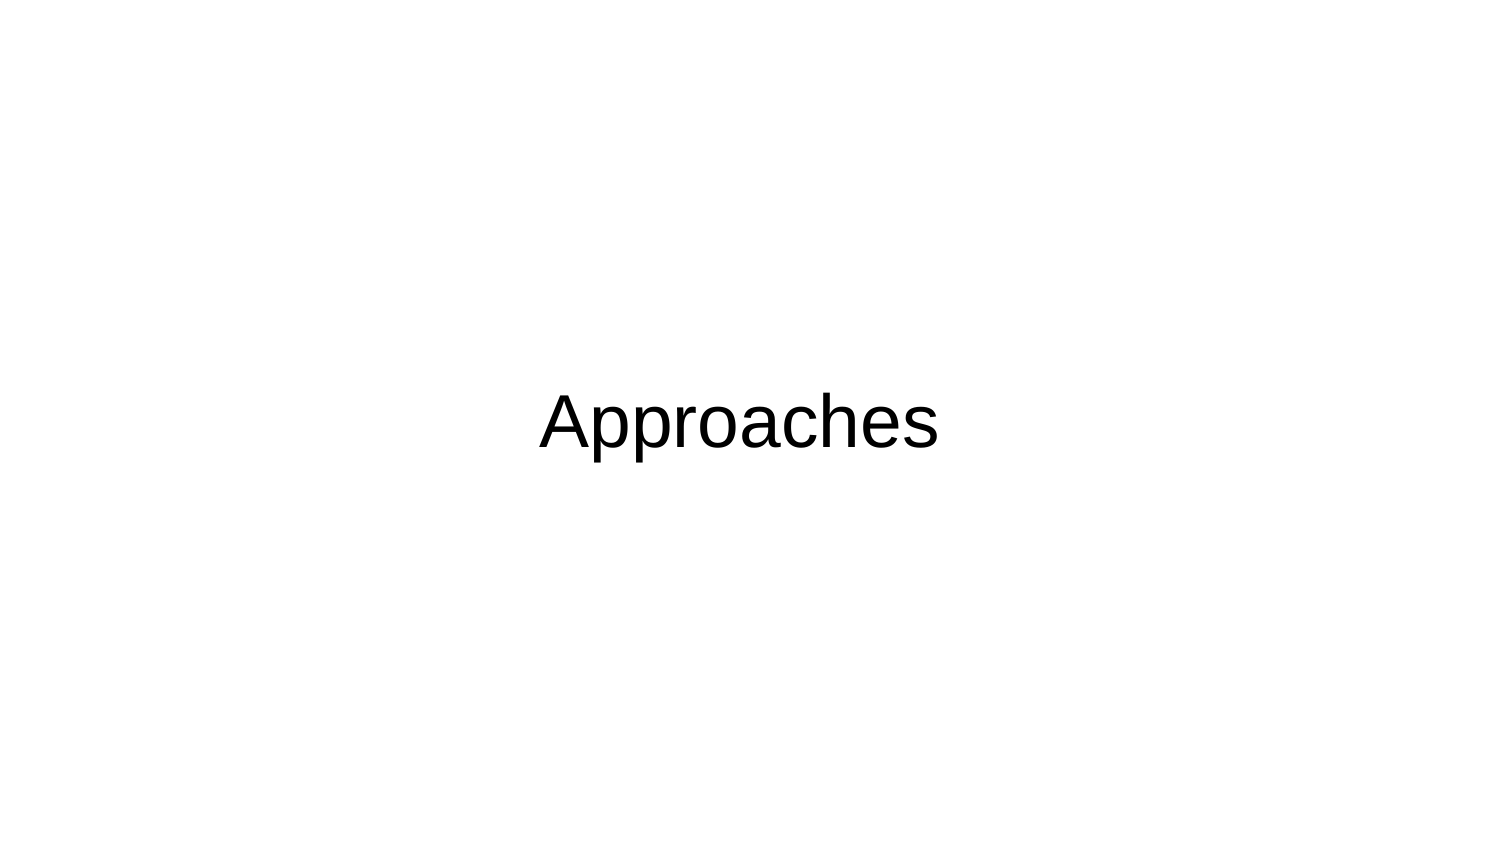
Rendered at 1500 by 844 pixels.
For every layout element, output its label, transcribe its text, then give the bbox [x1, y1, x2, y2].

title Approaches [51, 352, 1449, 491]
